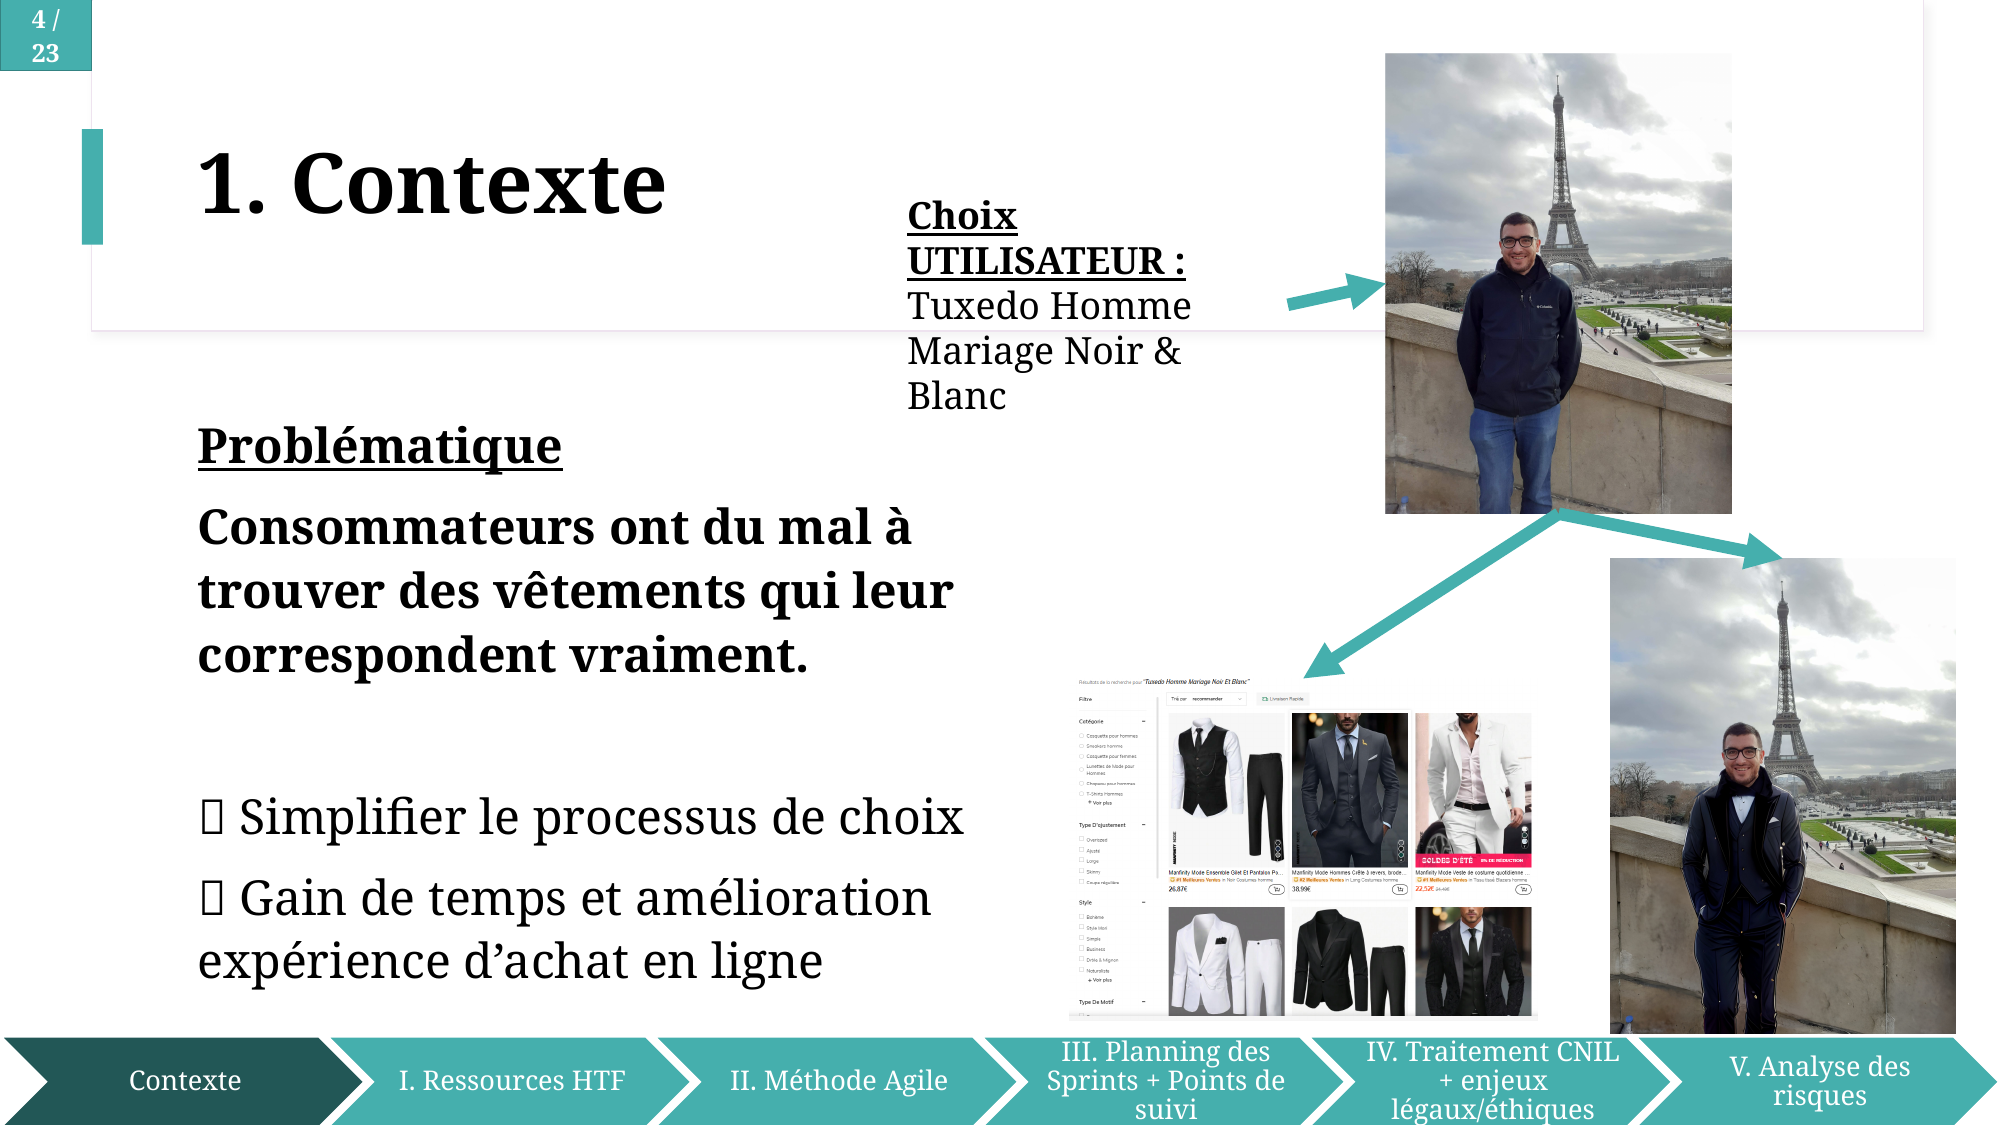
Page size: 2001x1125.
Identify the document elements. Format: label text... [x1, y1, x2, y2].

list Problématique Consommateurs ont du mal à trouver des vêtements qui leur correspondent vraiment.  Simplifier le processus de choix  Gain de temps et amélioration expérience d’achat en ligne [183, 402, 892, 1009]
title 1. Contexte [183, 90, 892, 284]
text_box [0, 1036, 2000, 1125]
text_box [892, 53, 1956, 1034]
